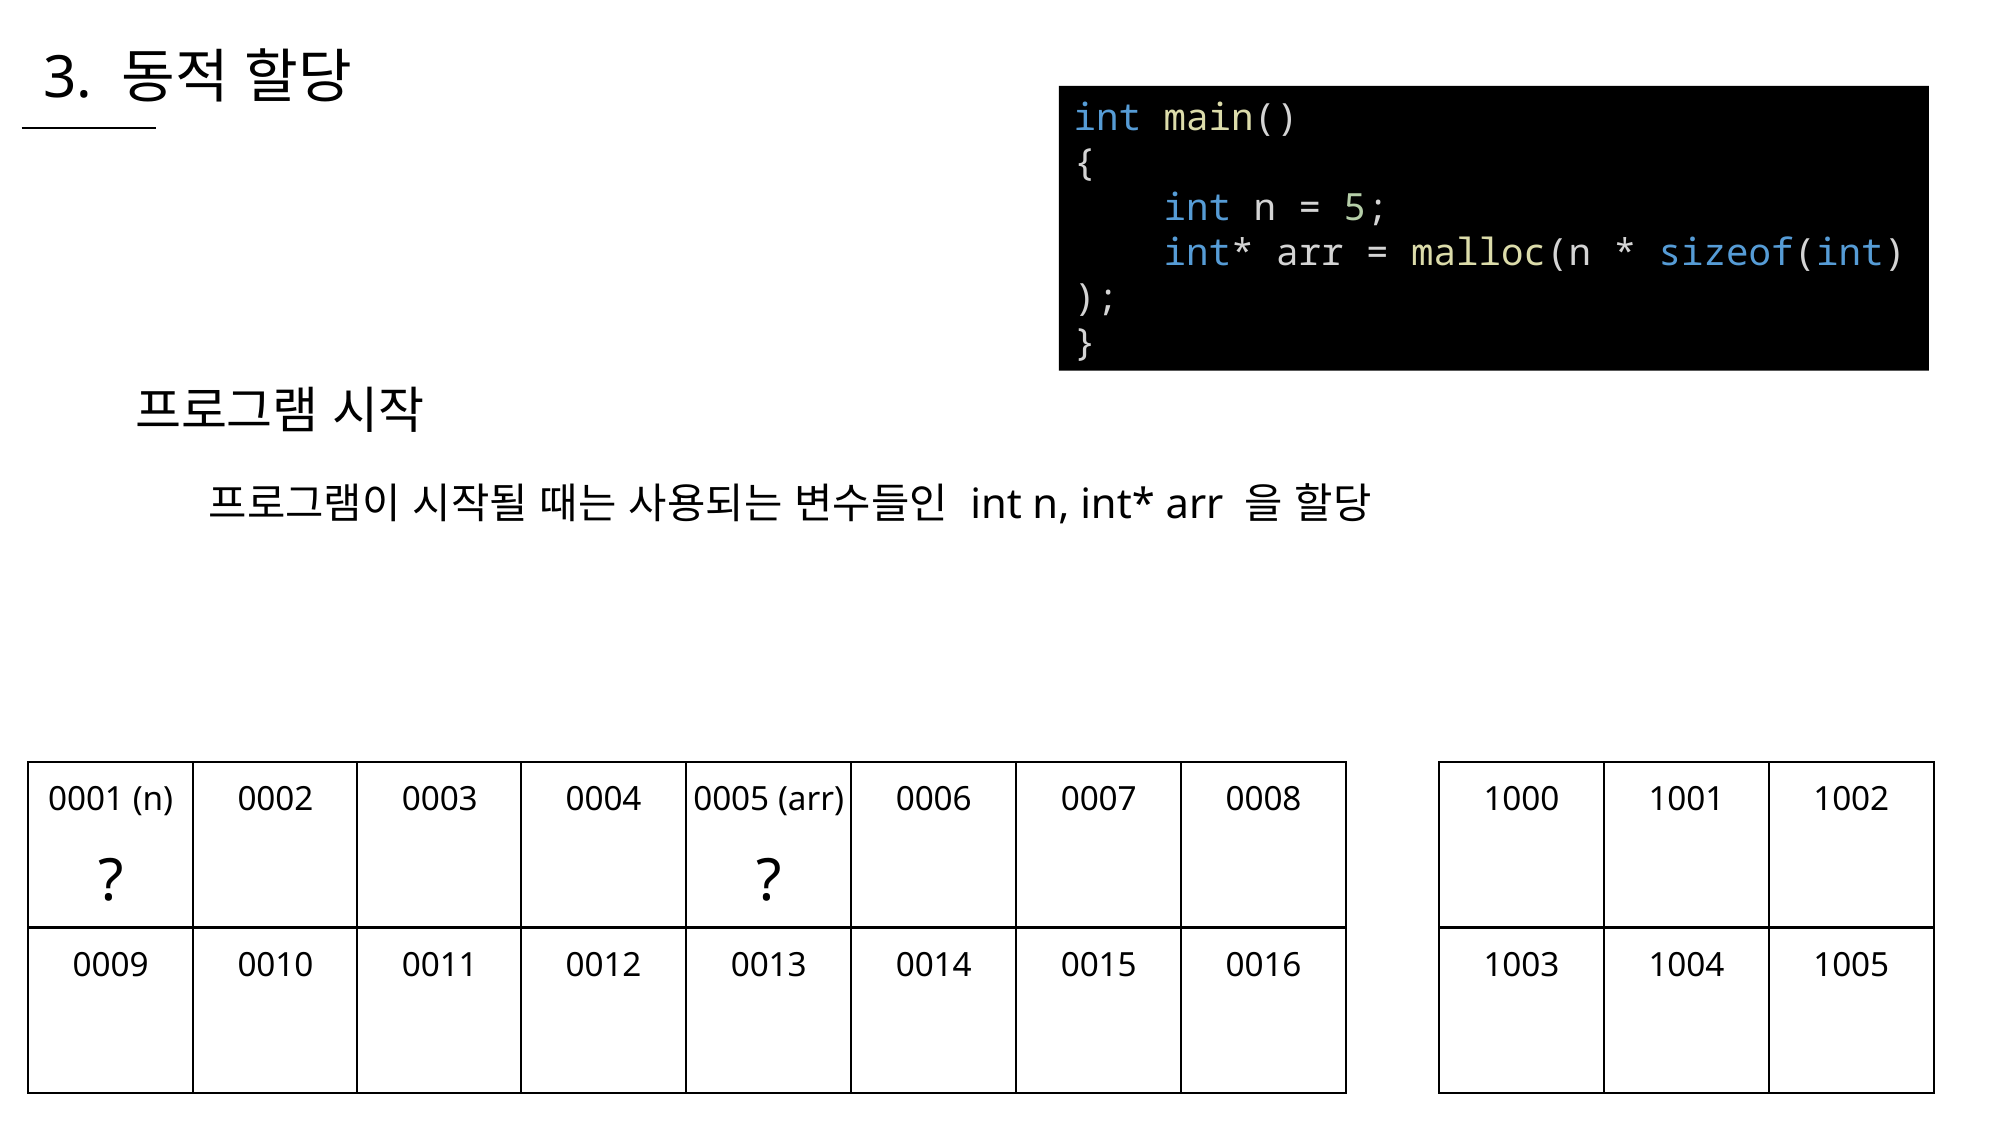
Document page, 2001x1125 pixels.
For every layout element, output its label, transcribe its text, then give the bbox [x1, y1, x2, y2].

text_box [357, 749, 521, 915]
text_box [1181, 915, 1347, 1094]
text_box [851, 915, 1016, 1094]
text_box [1768, 749, 1934, 915]
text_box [674, 749, 851, 915]
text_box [192, 915, 357, 1094]
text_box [28, 915, 192, 1094]
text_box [851, 749, 1016, 915]
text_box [1603, 915, 1768, 1094]
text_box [1438, 915, 1603, 1094]
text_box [521, 749, 674, 915]
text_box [357, 915, 521, 1094]
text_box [27, 749, 192, 928]
text_box 3. 동적 할당 [28, 31, 367, 117]
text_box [1181, 749, 1347, 915]
text_box 프로그램이 시작될 때는 사용되는 변수들인 int n, int* arr 을 할당 [193, 444, 1387, 535]
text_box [1768, 915, 1934, 1094]
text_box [1603, 749, 1768, 915]
text_box 프로그램 시작 [120, 340, 440, 446]
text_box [1016, 915, 1181, 1094]
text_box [1016, 749, 1181, 915]
text_box int main() { int n = 5; int* arr = malloc(n * sizeof(int)); } [1058, 85, 1929, 371]
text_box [521, 915, 686, 1094]
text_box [192, 749, 357, 915]
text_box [686, 915, 851, 1094]
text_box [1438, 749, 1603, 915]
